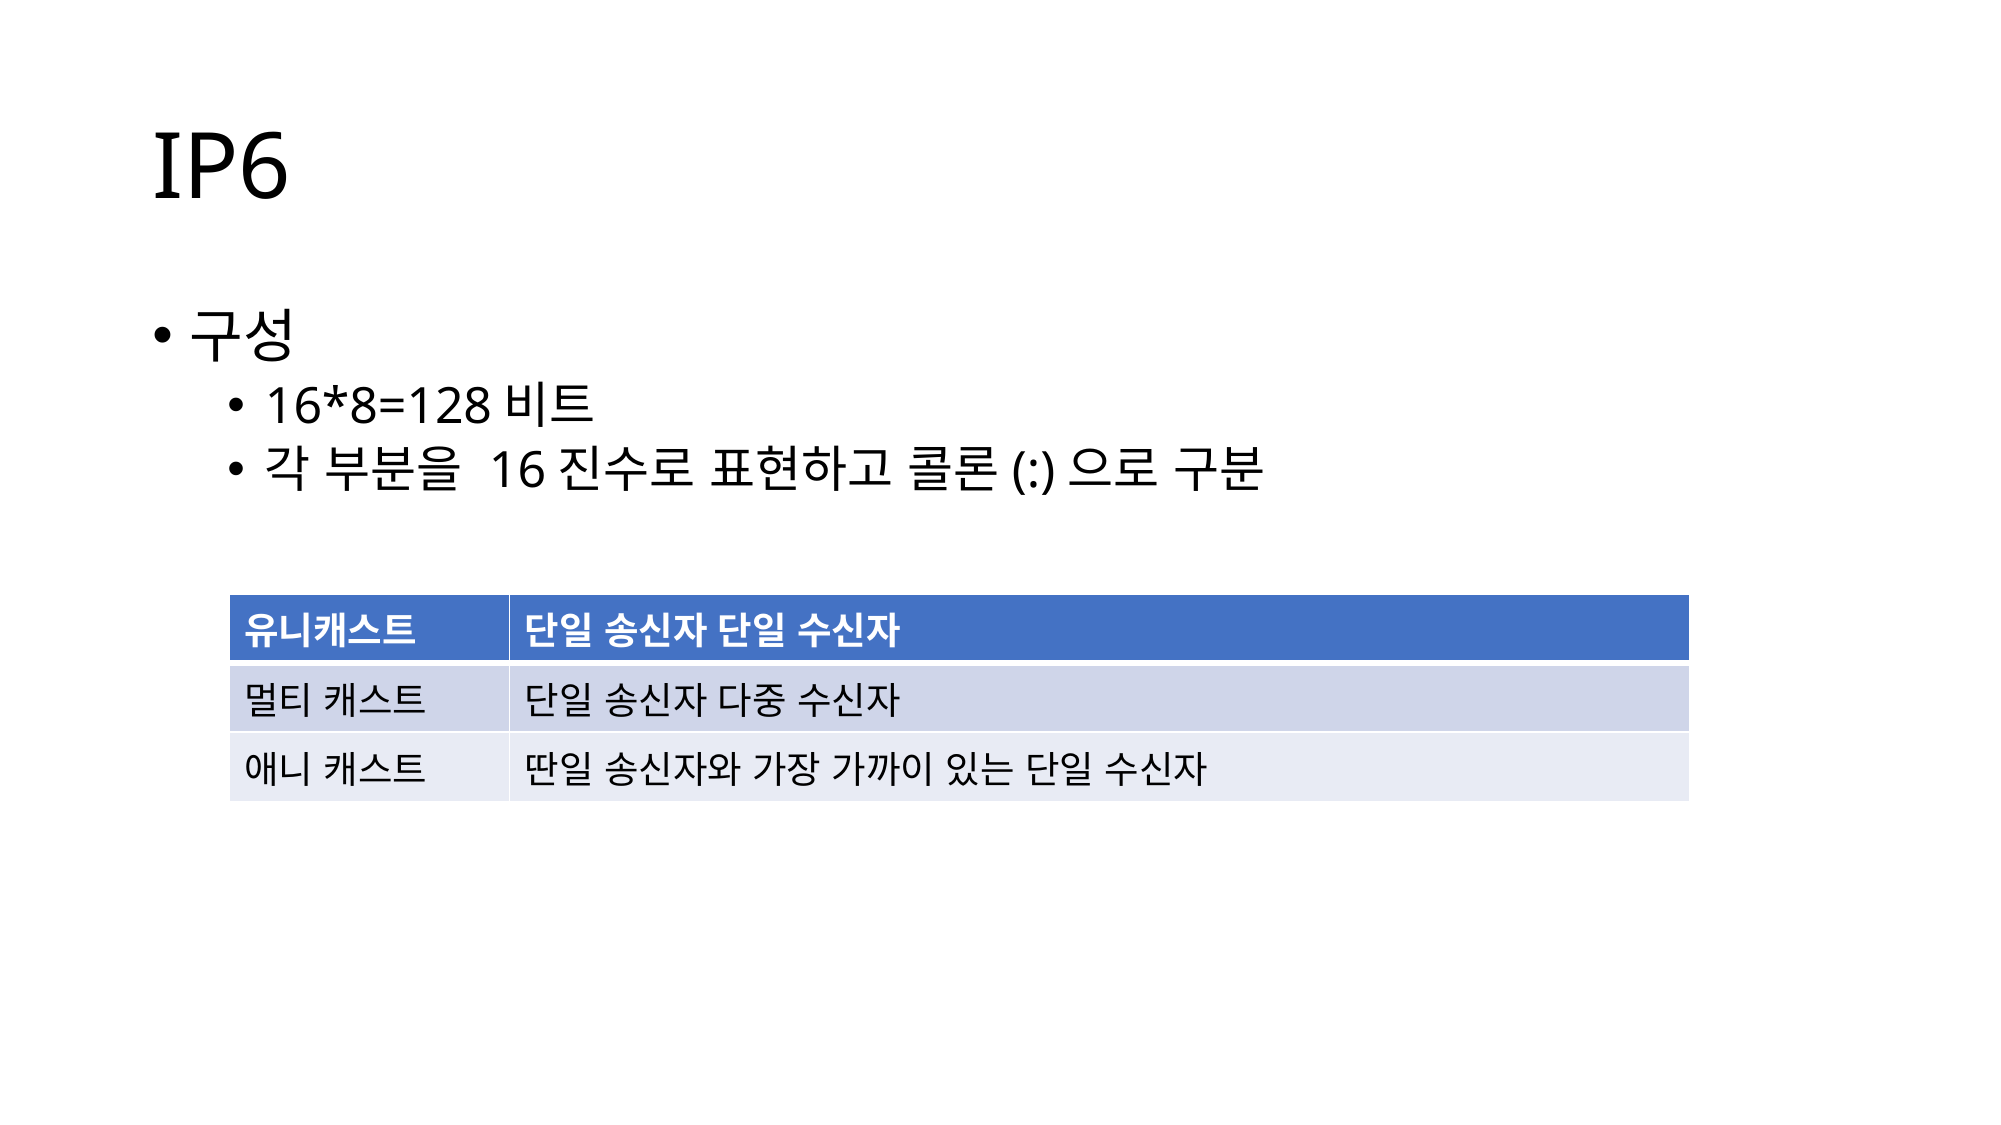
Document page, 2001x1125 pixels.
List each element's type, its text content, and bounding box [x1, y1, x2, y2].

table_header 유니캐스트 [230, 595, 509, 660]
table_header 단일 송신자 단일 수신자 [510, 595, 1689, 660]
list 구성 16*8=128비트 각 부분을 16진수로 표현하고 콜론(:)으로 구분 [137, 299, 1863, 1014]
table_cell 멀티 캐스트 [230, 666, 509, 731]
table_cell 딴일 송신자와 가장 가까이 있는 단일 수신자 [510, 733, 1689, 801]
title IP6 [137, 59, 1863, 278]
table_cell 단일 송신자 다중 수신자 [510, 666, 1689, 731]
table_cell 애니 캐스트 [230, 733, 509, 801]
